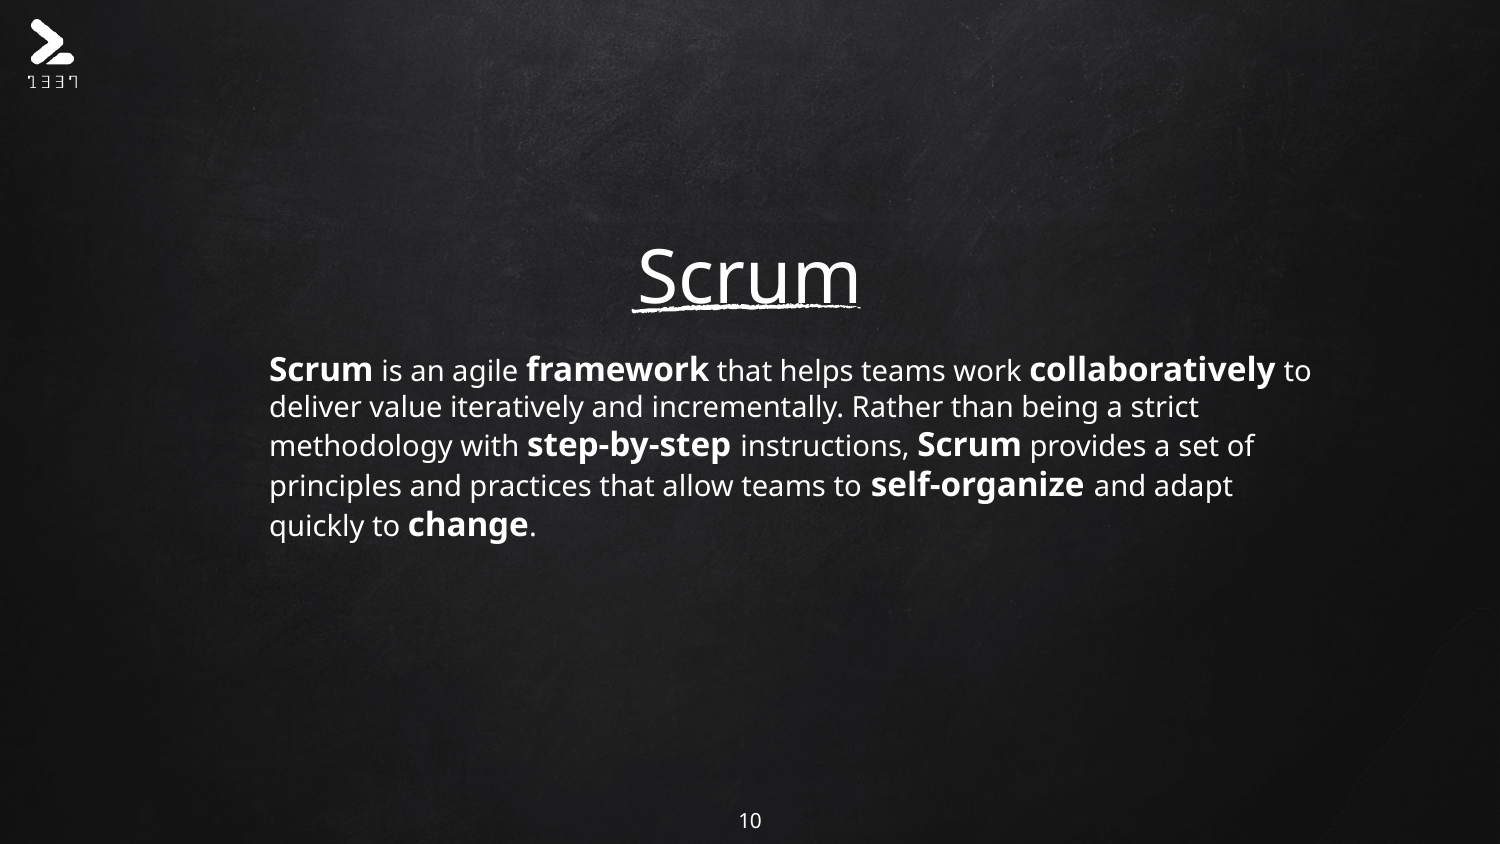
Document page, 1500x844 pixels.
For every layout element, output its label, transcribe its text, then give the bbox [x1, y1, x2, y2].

text_box [631, 303, 861, 314]
slide_number 10 [705, 792, 795, 844]
title Scrum [617, 213, 883, 314]
subtitle Scrum is an agile framework that helps teams work collaboratively to deliver value iteratively and incrementally. Rather than being a strict methodology with step‐by‐step instructions, Scrum provides a set of principles and practices that allow teams to self-organize and adapt quickly to change. [254, 332, 1336, 654]
picture [0, 0, 1500, 844]
